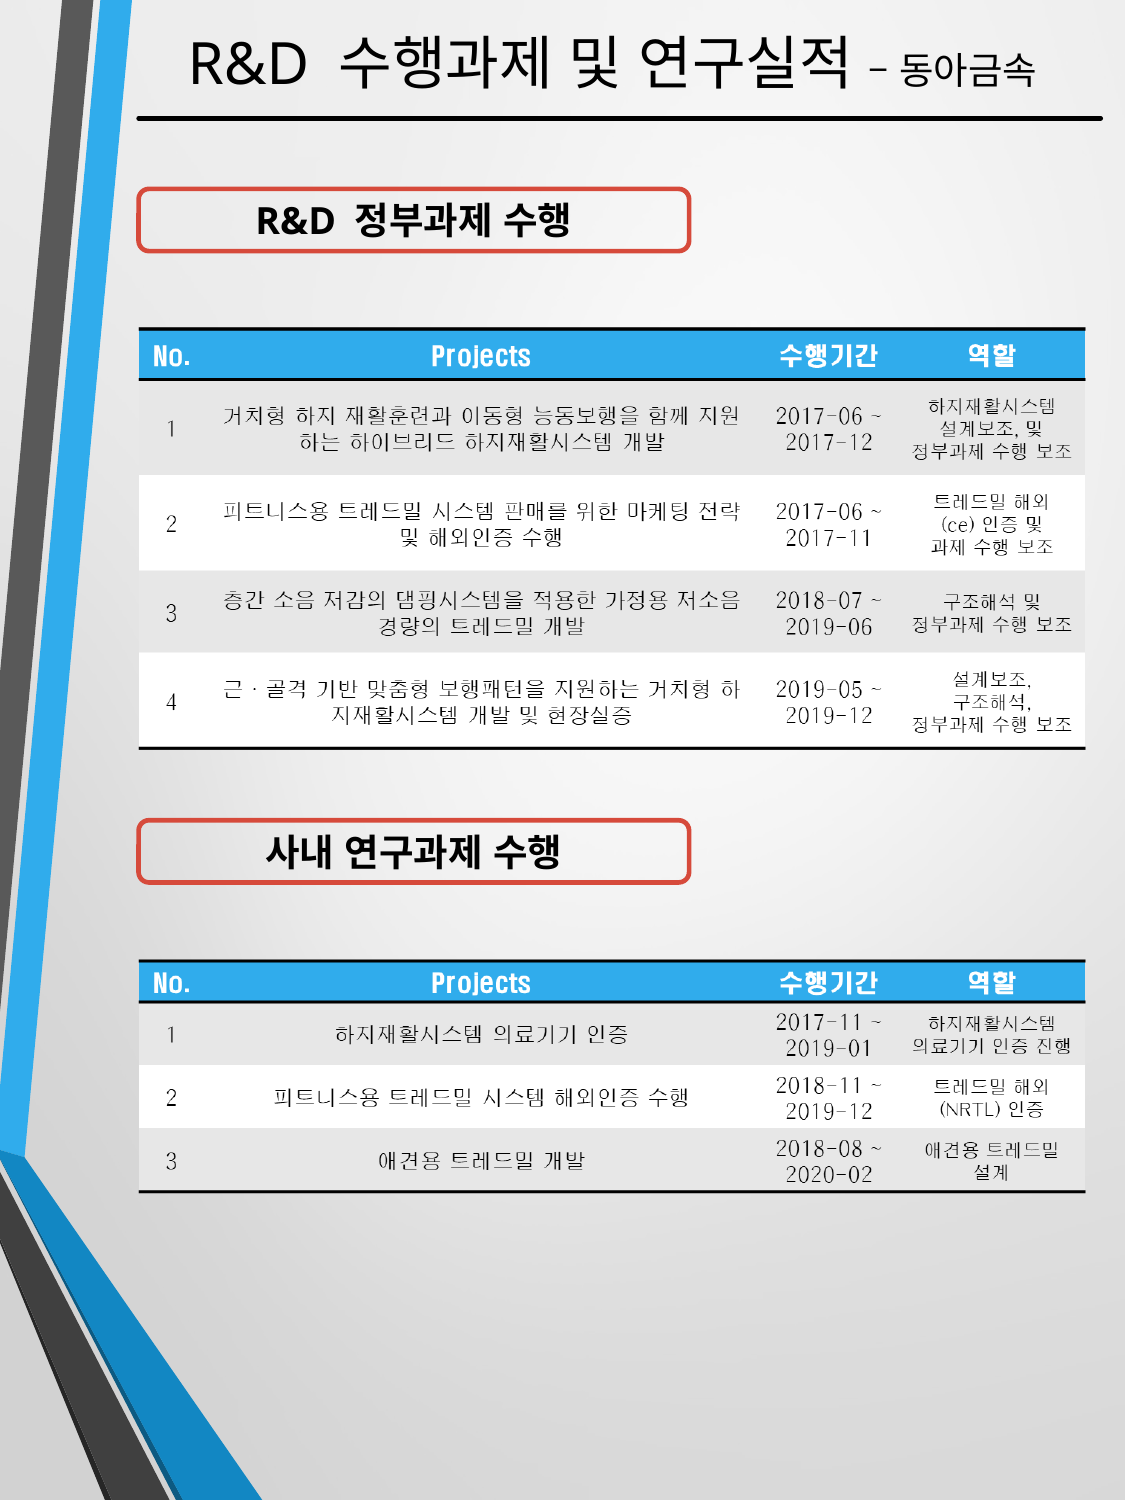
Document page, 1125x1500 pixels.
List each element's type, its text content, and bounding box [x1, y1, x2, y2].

picture [138, 327, 1087, 751]
picture [138, 958, 1087, 1200]
text_box 사내 연구과제 수행 [137, 818, 691, 884]
title R&D 수행과제 및 연구실적 – 동아금속 [138, 8, 1087, 115]
text_box R&D 정부과제 수행 [137, 187, 691, 253]
